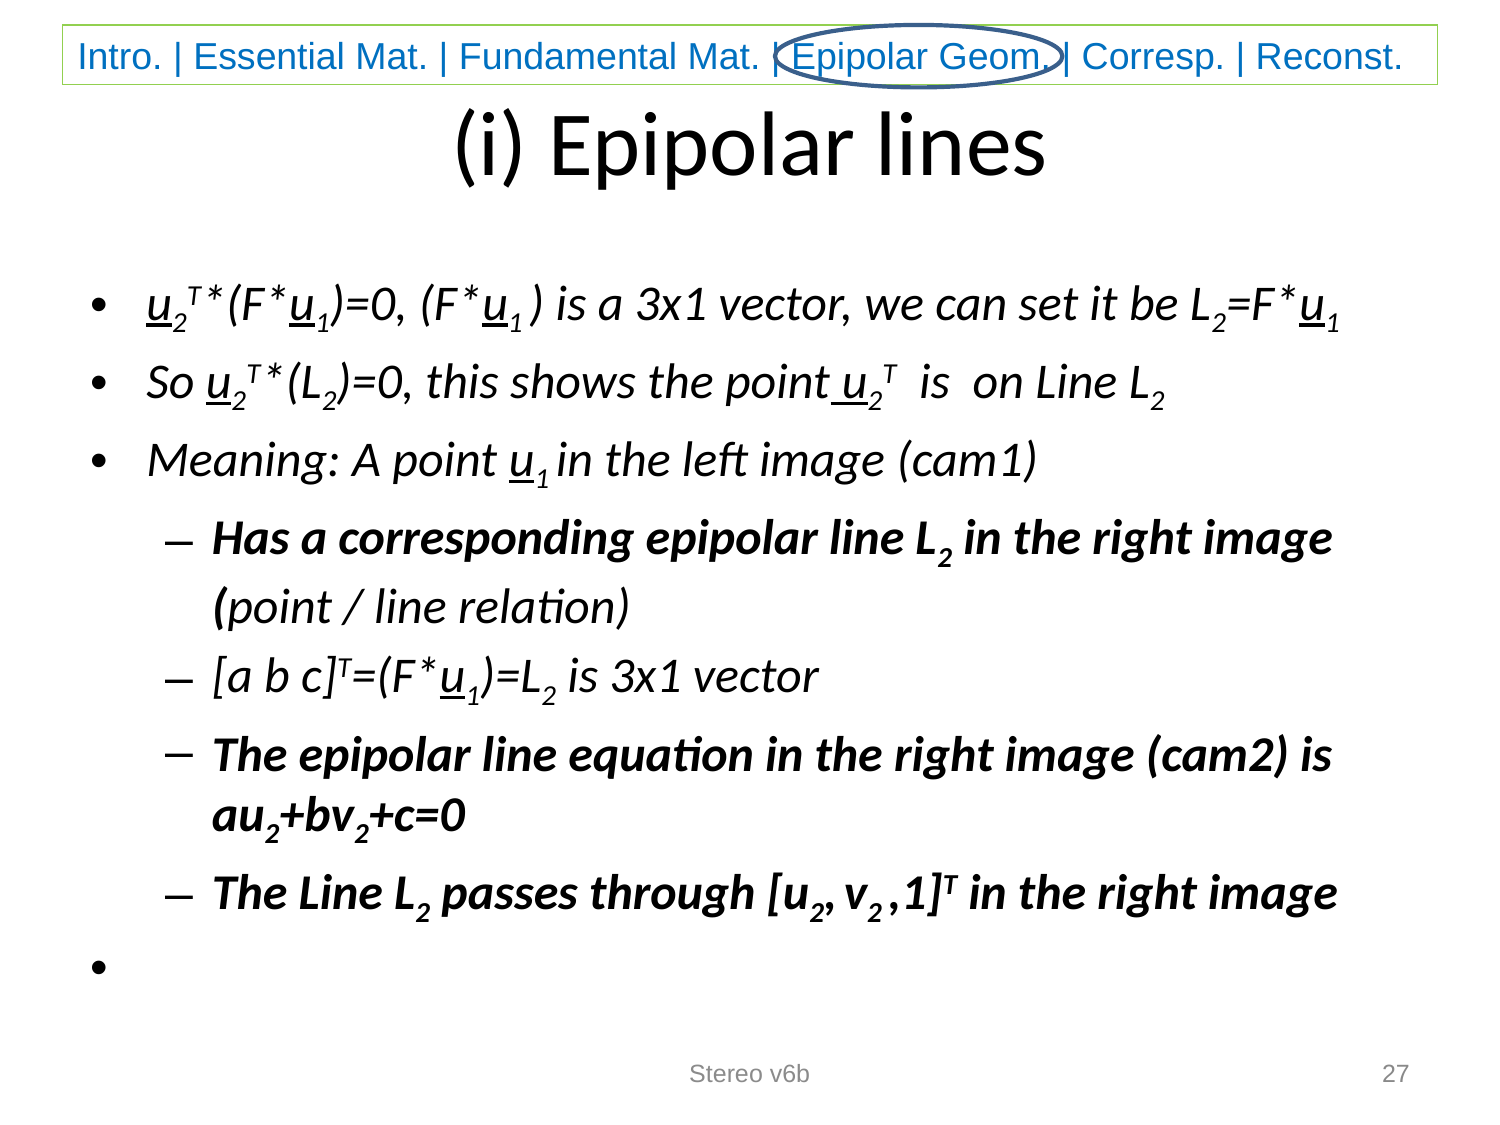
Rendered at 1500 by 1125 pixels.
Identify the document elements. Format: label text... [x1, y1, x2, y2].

list u2T*(F*u1)=0, (F*u1 ) is a 3x1 vector, we can set it be L2=F*u1 So u2T*(L2)=0, this shows the point u2T is on Line L2 Meaning: A point u1 in the left image (cam1) Has a corresponding epipolar line L2 in the right image (point / line relation) [a b c]T=(F*u1)=L2 is 3x1 vector The epipolar line equation in the right image (cam2) is au2+bv2+c=0 The Line L2 passes through [u2, v2 ,1]T in the right image [75, 262, 1425, 1005]
footer Stereo v6b [512, 1042, 988, 1103]
text_box [772, 22, 1065, 90]
slide_number 27 [1074, 1042, 1425, 1103]
title (i) Epipolar lines [75, 45, 1425, 233]
